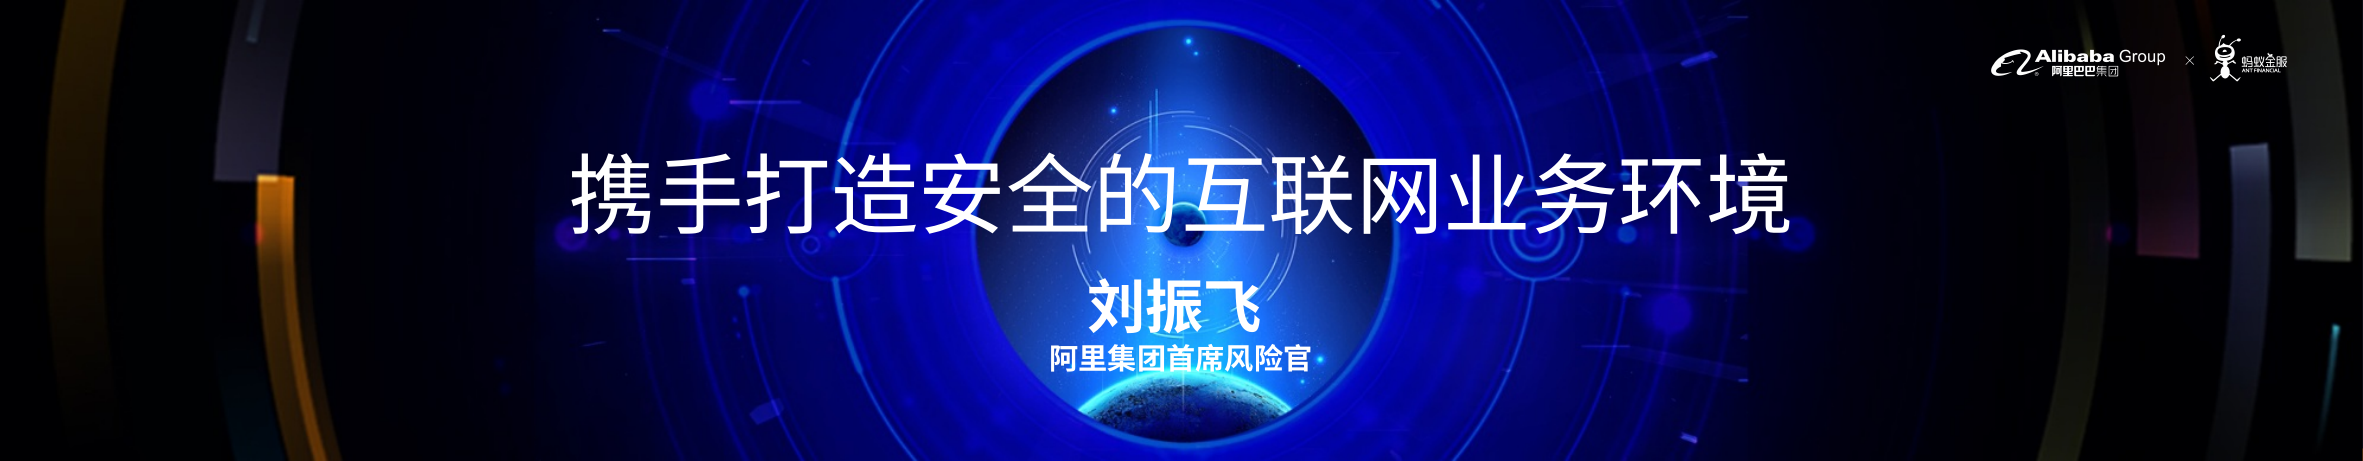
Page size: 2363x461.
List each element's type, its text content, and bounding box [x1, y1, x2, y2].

picture [0, 0, 2363, 461]
title 携手打造安全的互联网业务环境 [177, 143, 2186, 242]
subtitle 刘振飞 阿里集团首席风险官 [354, 261, 2009, 384]
